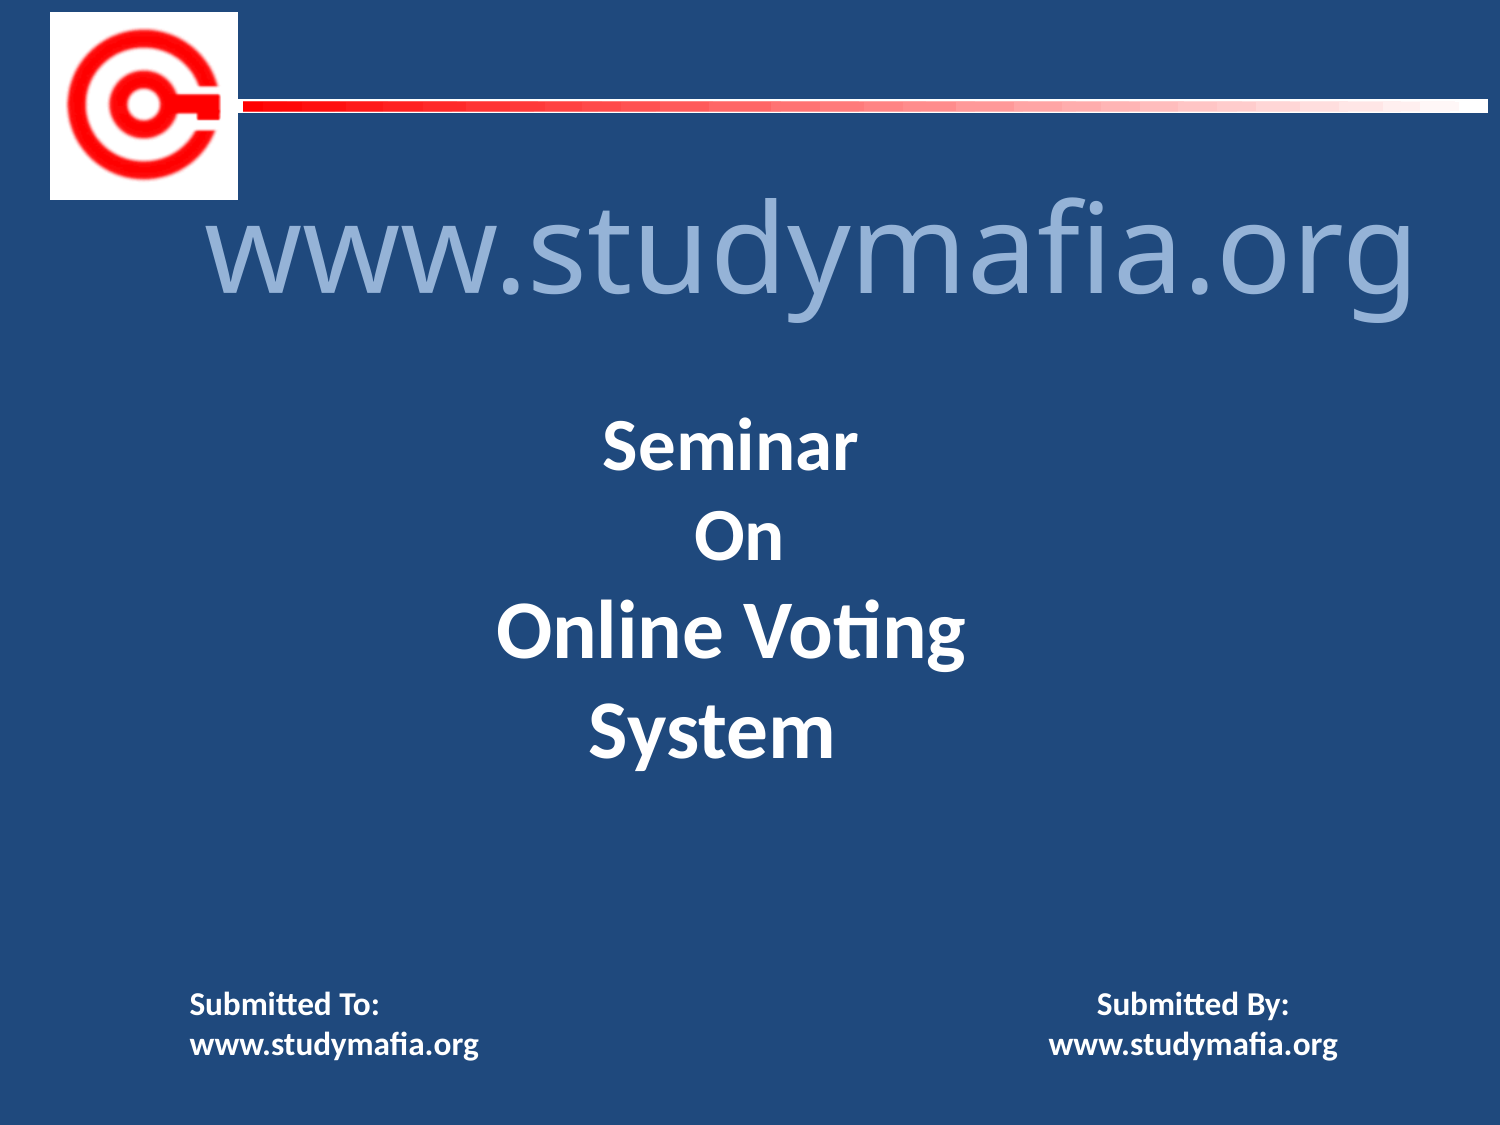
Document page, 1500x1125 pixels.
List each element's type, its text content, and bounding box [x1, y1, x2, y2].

picture [49, 12, 1488, 201]
text_box www.studymafia.org [125, 149, 1500, 338]
text_box Seminar On Online Voting System [312, 387, 1150, 883]
text_box Submitted To: Submitted By: www.studymafia.org www.studymafia.org [174, 974, 1463, 1070]
